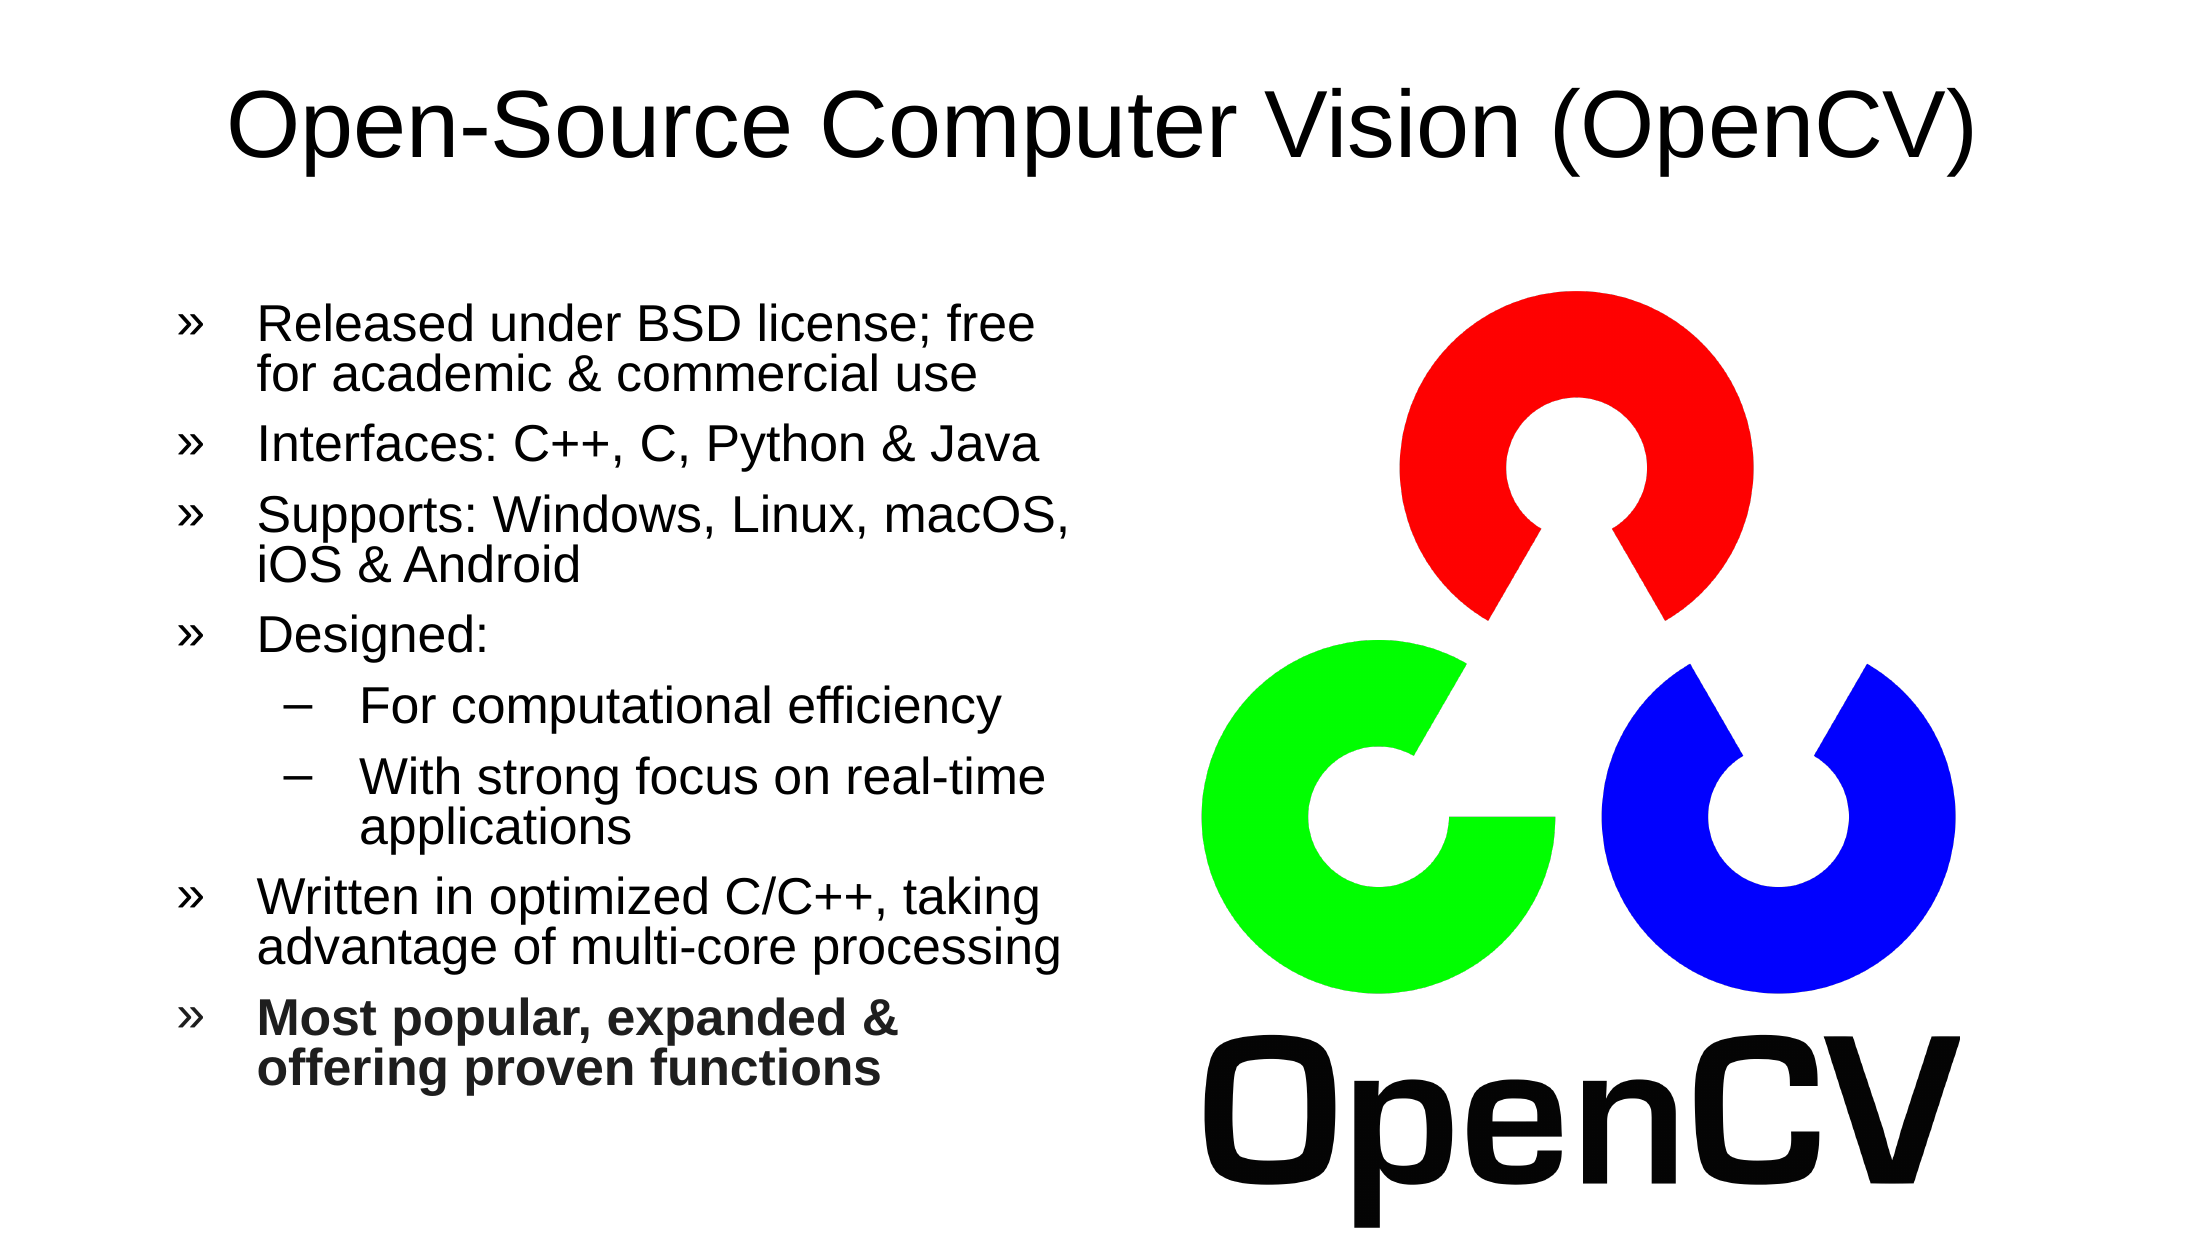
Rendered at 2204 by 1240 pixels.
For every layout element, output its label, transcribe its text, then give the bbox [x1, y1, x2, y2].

list Released under BSD license; free for academic & commercial use Interfaces: C++, C, Python & Java Supports: Windows, Linux, macOS, iOS & Android Designed: For computational efficiency With strong focus on real-time applications Written in optimized C/C++, taking advantage of multi-core processing Most popular, expanded & offering proven functions [165, 290, 1087, 1228]
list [1198, 290, 1960, 1228]
title Open-Source Computer Vision (OpenCV) [165, 0, 2040, 239]
